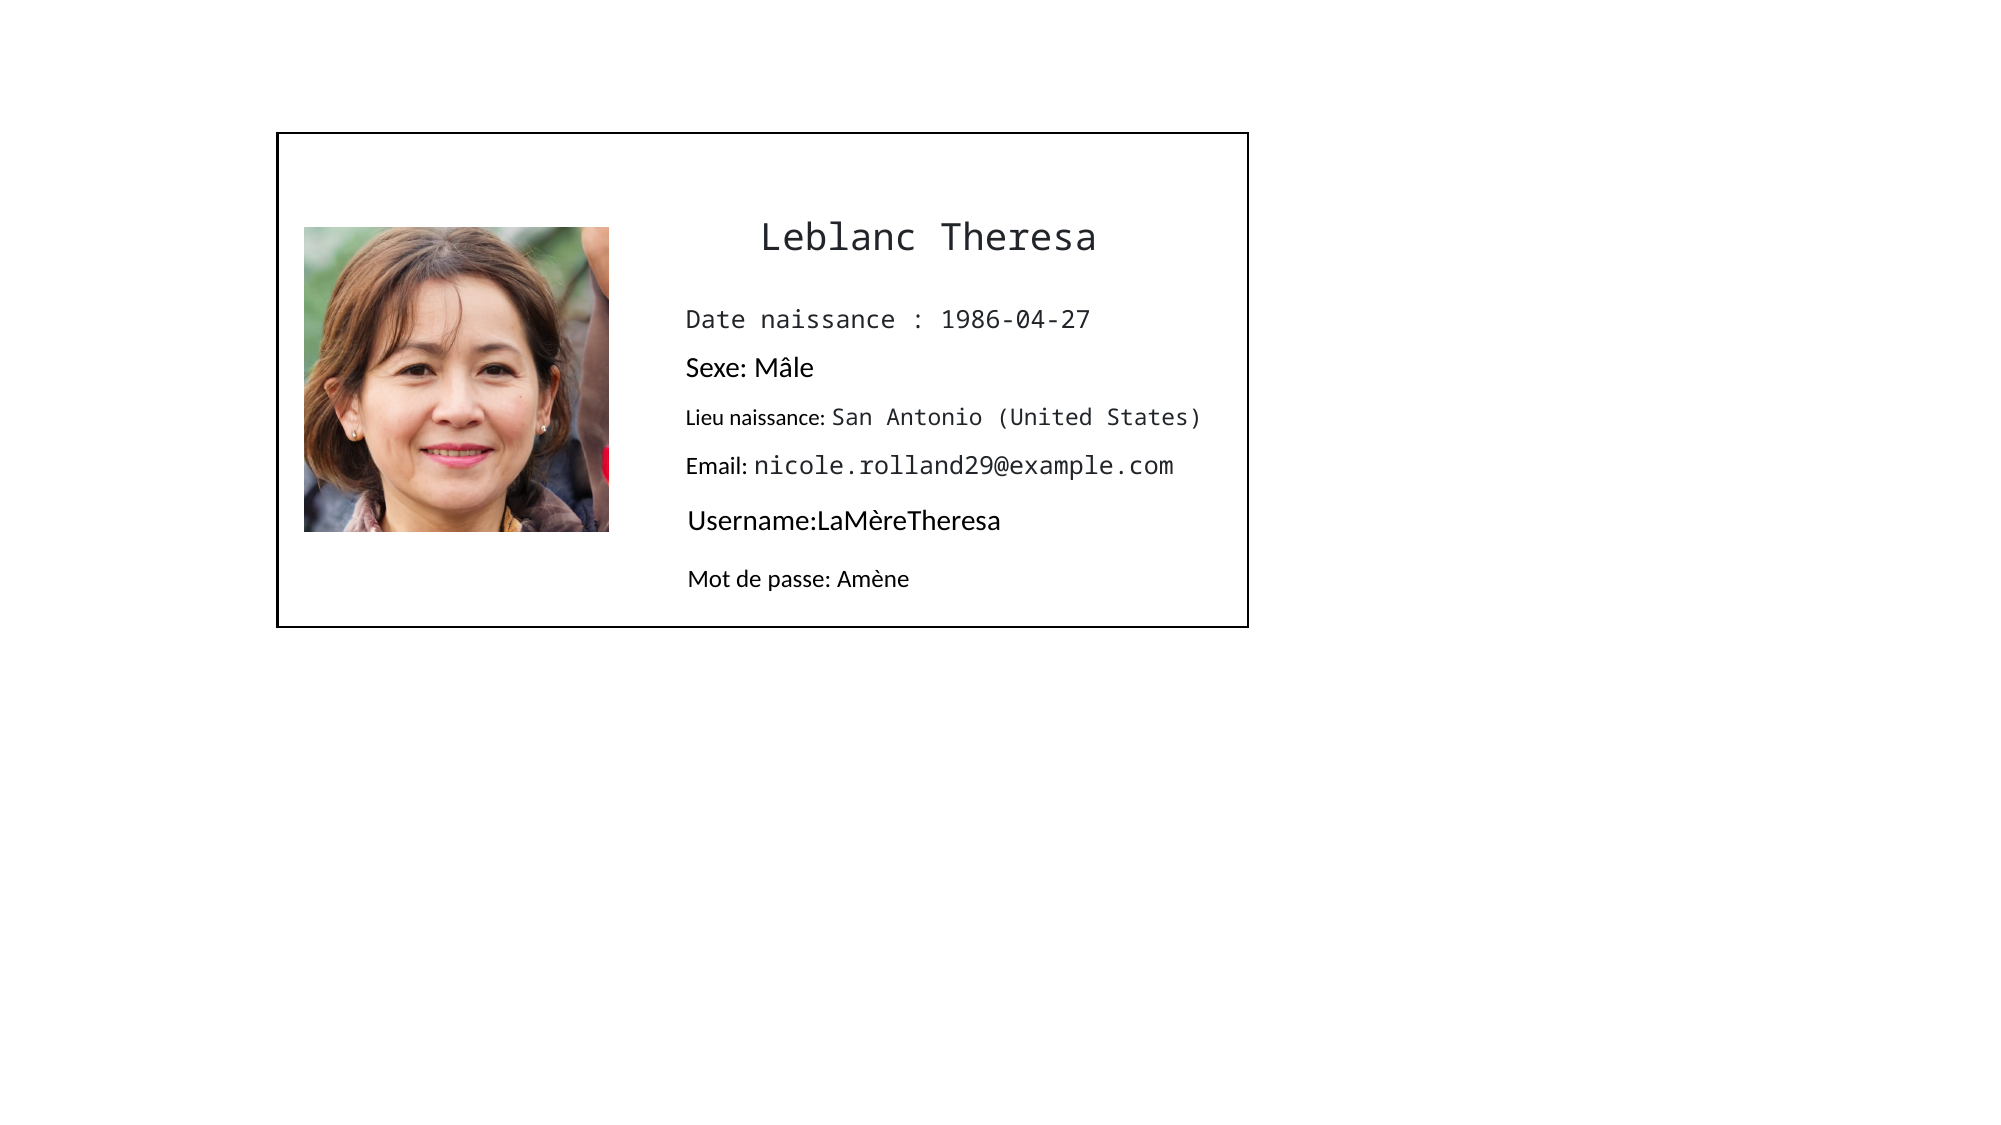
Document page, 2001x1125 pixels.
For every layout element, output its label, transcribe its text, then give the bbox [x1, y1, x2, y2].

text_box Sexe: Mâle [671, 341, 1073, 392]
text_box Date naissance : 1986-04-27 [671, 296, 1266, 341]
text_box Leblanc Theresa [745, 205, 1632, 266]
text_box Mot de passe: Amène [672, 555, 1123, 600]
text_box Username:LaMèreTheresa [672, 494, 1131, 545]
text_box Lieu naissance: San Antonio (United States) [671, 394, 1225, 437]
text_box [276, 132, 1249, 628]
picture [304, 227, 609, 532]
text_box Email: nicole.rolland29@example.com [671, 442, 1435, 487]
